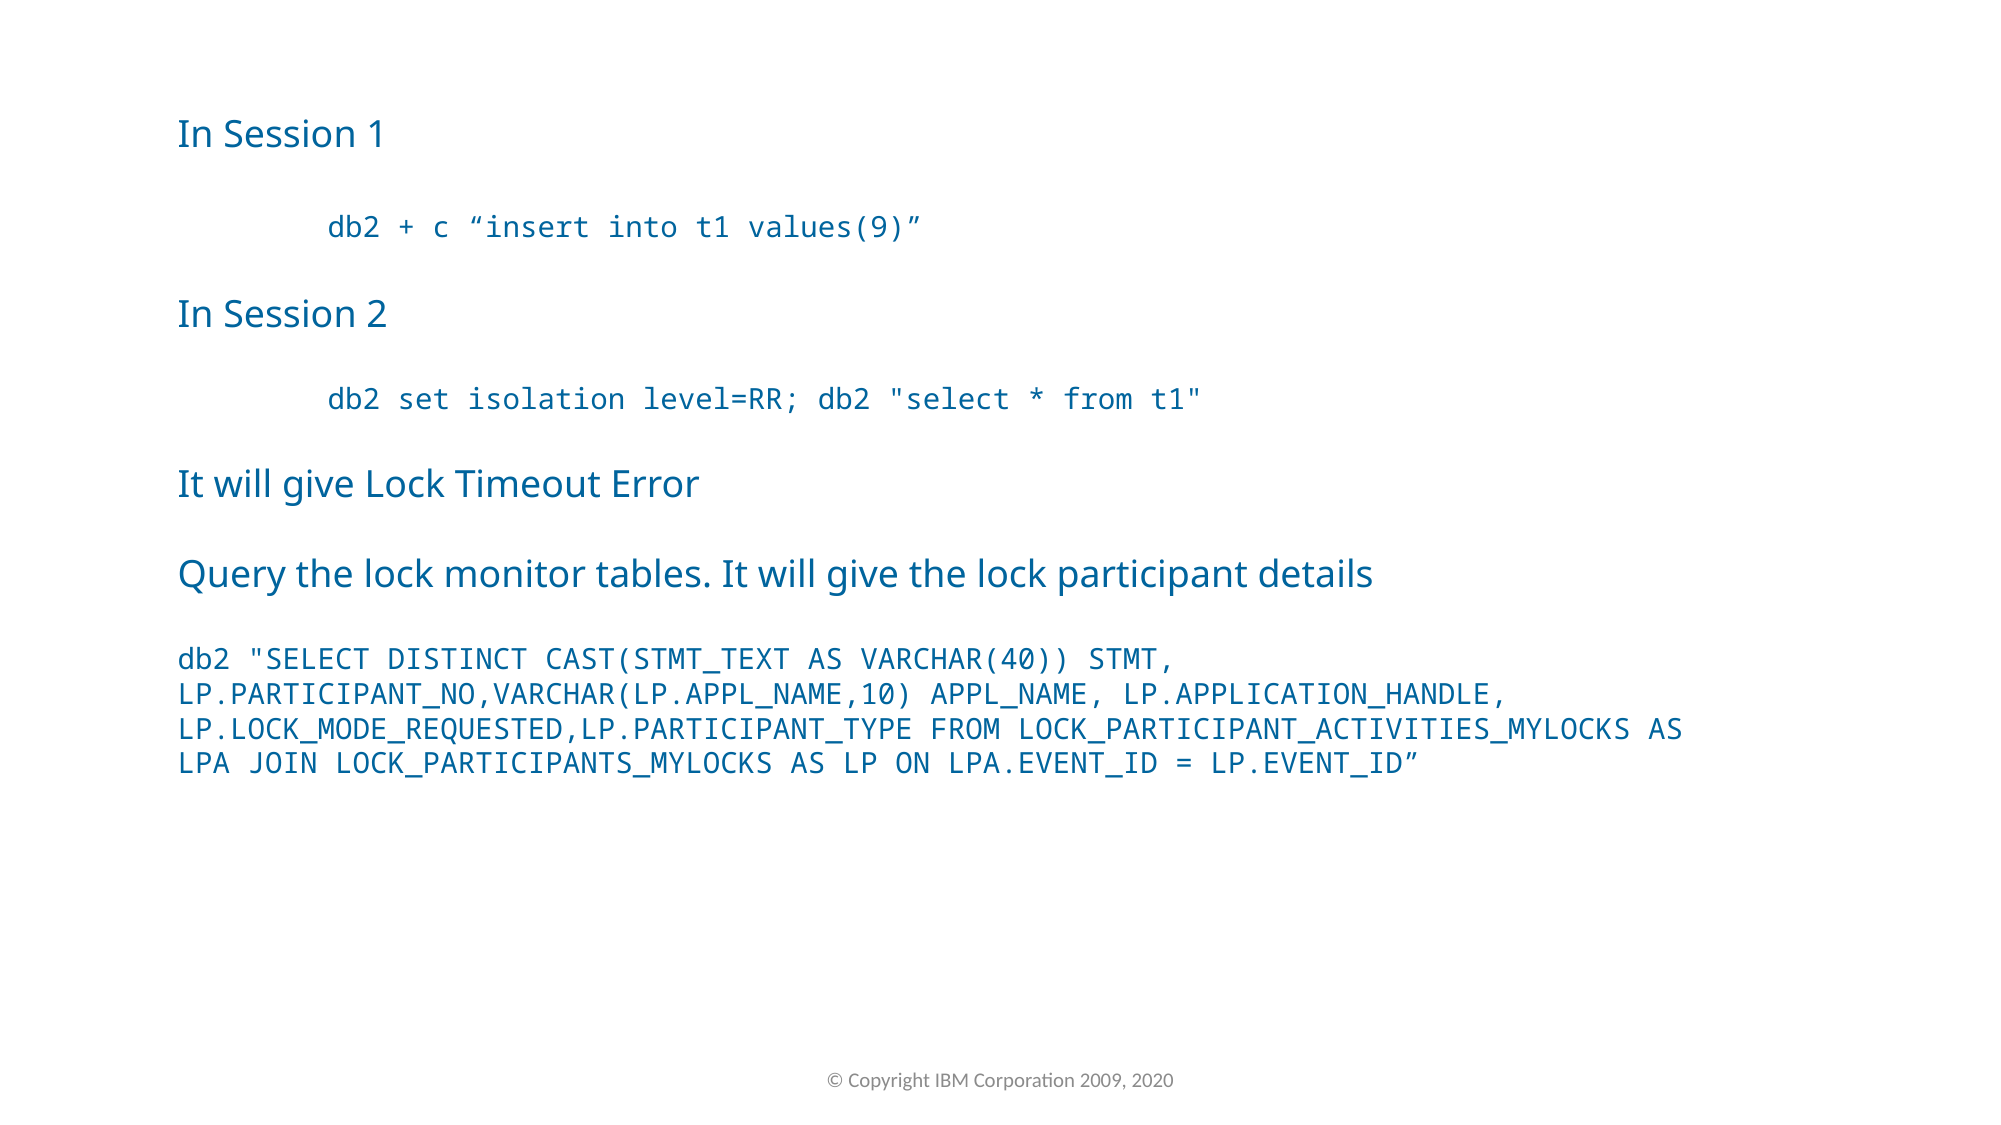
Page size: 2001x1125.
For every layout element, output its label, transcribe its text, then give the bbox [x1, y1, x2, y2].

text_box In Session 1 db2 + c “insert into t1 values(9)” In Session 2 db2 set isolation level=RR; db2 "select * from t1" It will give Lock Timeout Error Query the lock monitor tables. It will give the lock participant details db2 "SELECT DISTINCT CAST(STMT_TEXT AS VARCHAR(40)) STMT, LP.PARTICIPANT_NO,VARCHAR(LP.APPL_NAME,10) APPL_NAME, LP.APPLICATION_HANDLE, LP.LOCK_MODE_REQUESTED,LP.PARTICIPANT_TYPE FROM LOCK_PARTICIPANT_ACTIVITIES_MYLOCKS AS LPA JOIN LOCK_PARTICIPANTS_MYLOCKS AS LP ON LPA.EVENT_ID = LP.EVENT_ID” [162, 102, 1753, 858]
text_box © Copyright IBM Corporation 2009, 2020 [0, 1067, 2000, 1091]
